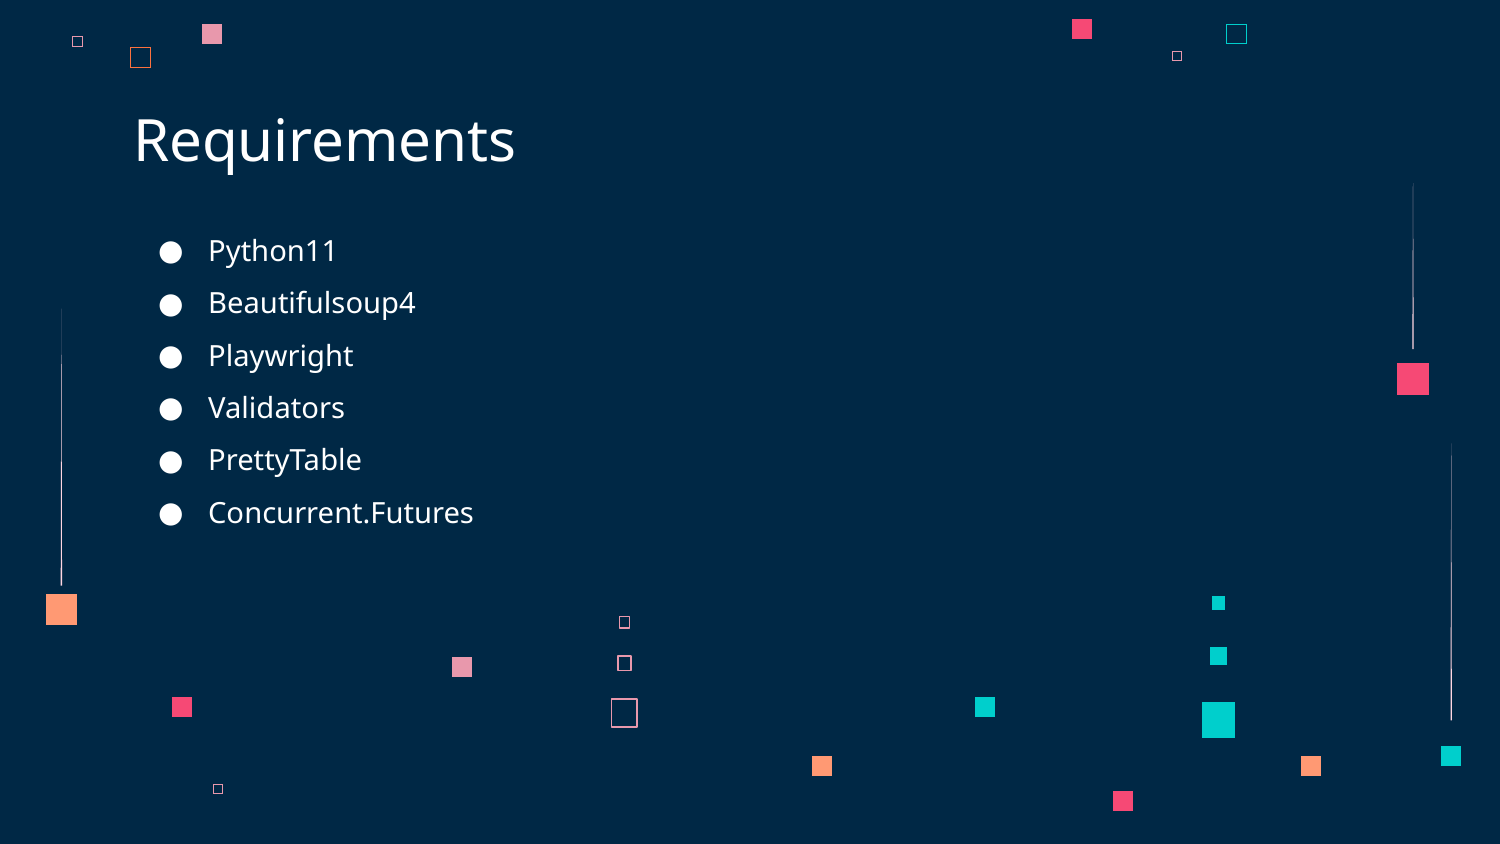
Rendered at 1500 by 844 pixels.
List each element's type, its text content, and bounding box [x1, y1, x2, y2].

text_box [172, 697, 193, 718]
text_box [975, 697, 996, 718]
list Python11 Beautifulsoup4 Playwright Validators PrettyTable Concurrent.Futures [118, 199, 1382, 647]
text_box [611, 616, 638, 728]
text_box [452, 656, 473, 677]
title Requirements [118, 88, 1382, 183]
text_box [1201, 595, 1235, 739]
